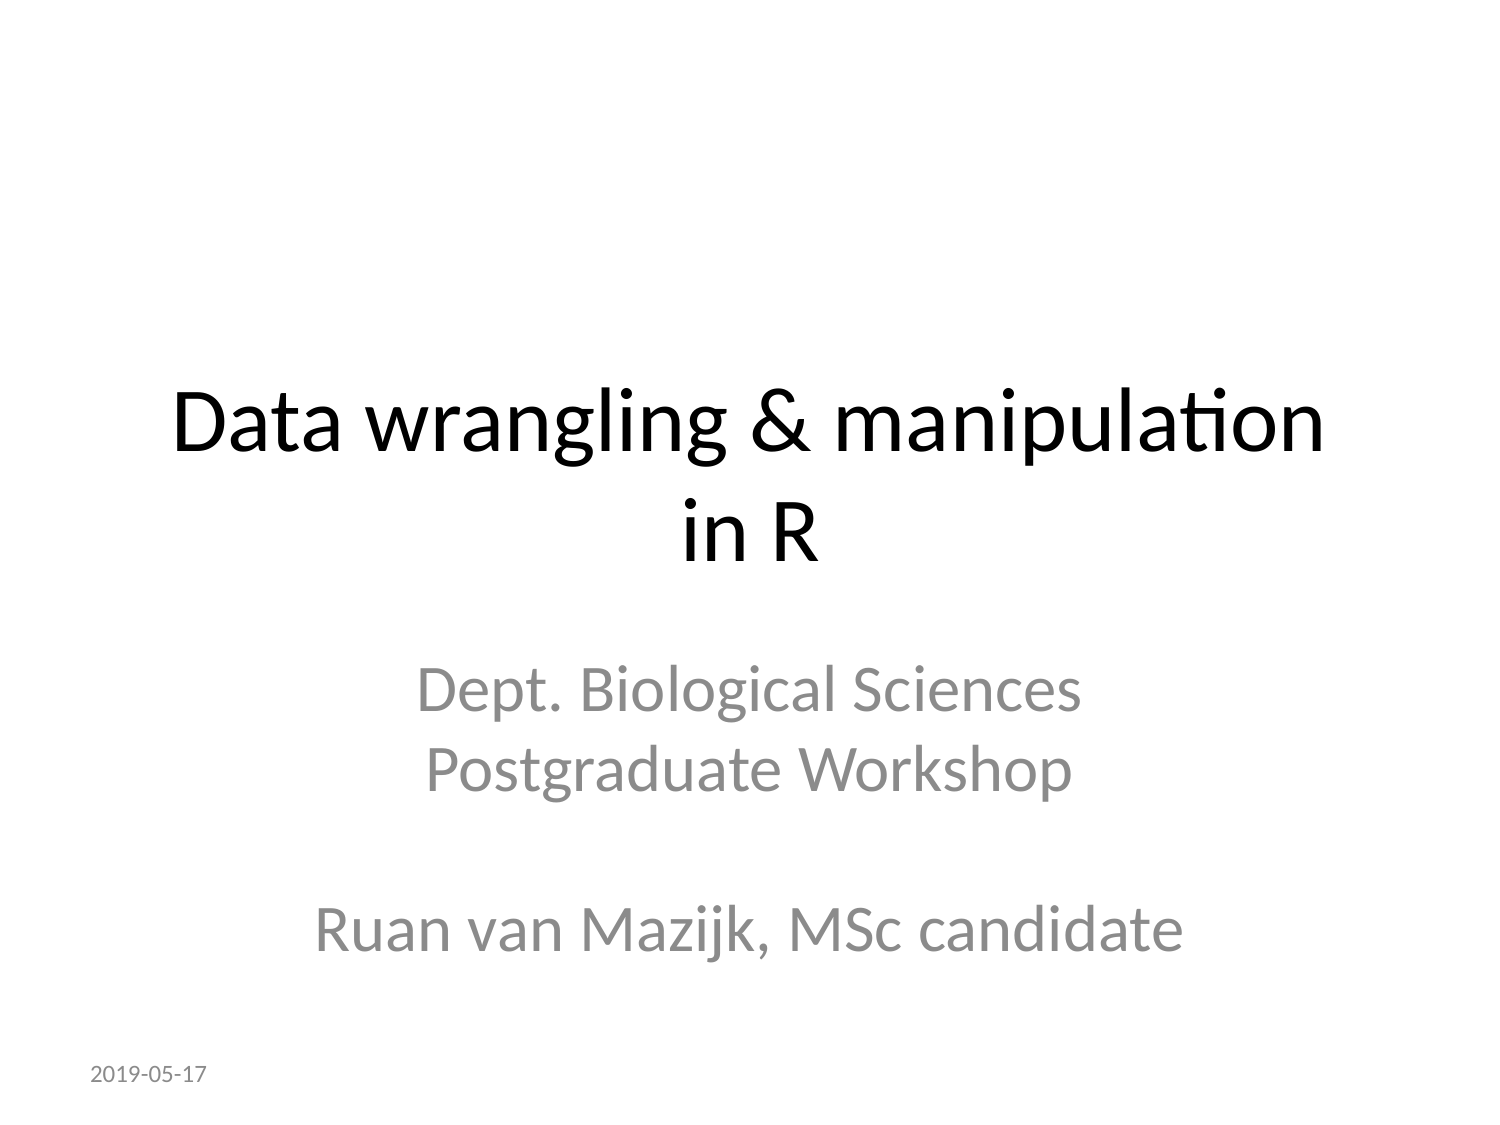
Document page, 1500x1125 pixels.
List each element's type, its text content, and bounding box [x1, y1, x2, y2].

subtitle Dept. Biological Sciences Postgraduate Workshop Ruan van Mazijk, MSc candidate [225, 637, 1275, 925]
title Data wrangling & manipulation in R [112, 349, 1388, 591]
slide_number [75, 1042, 425, 1103]
